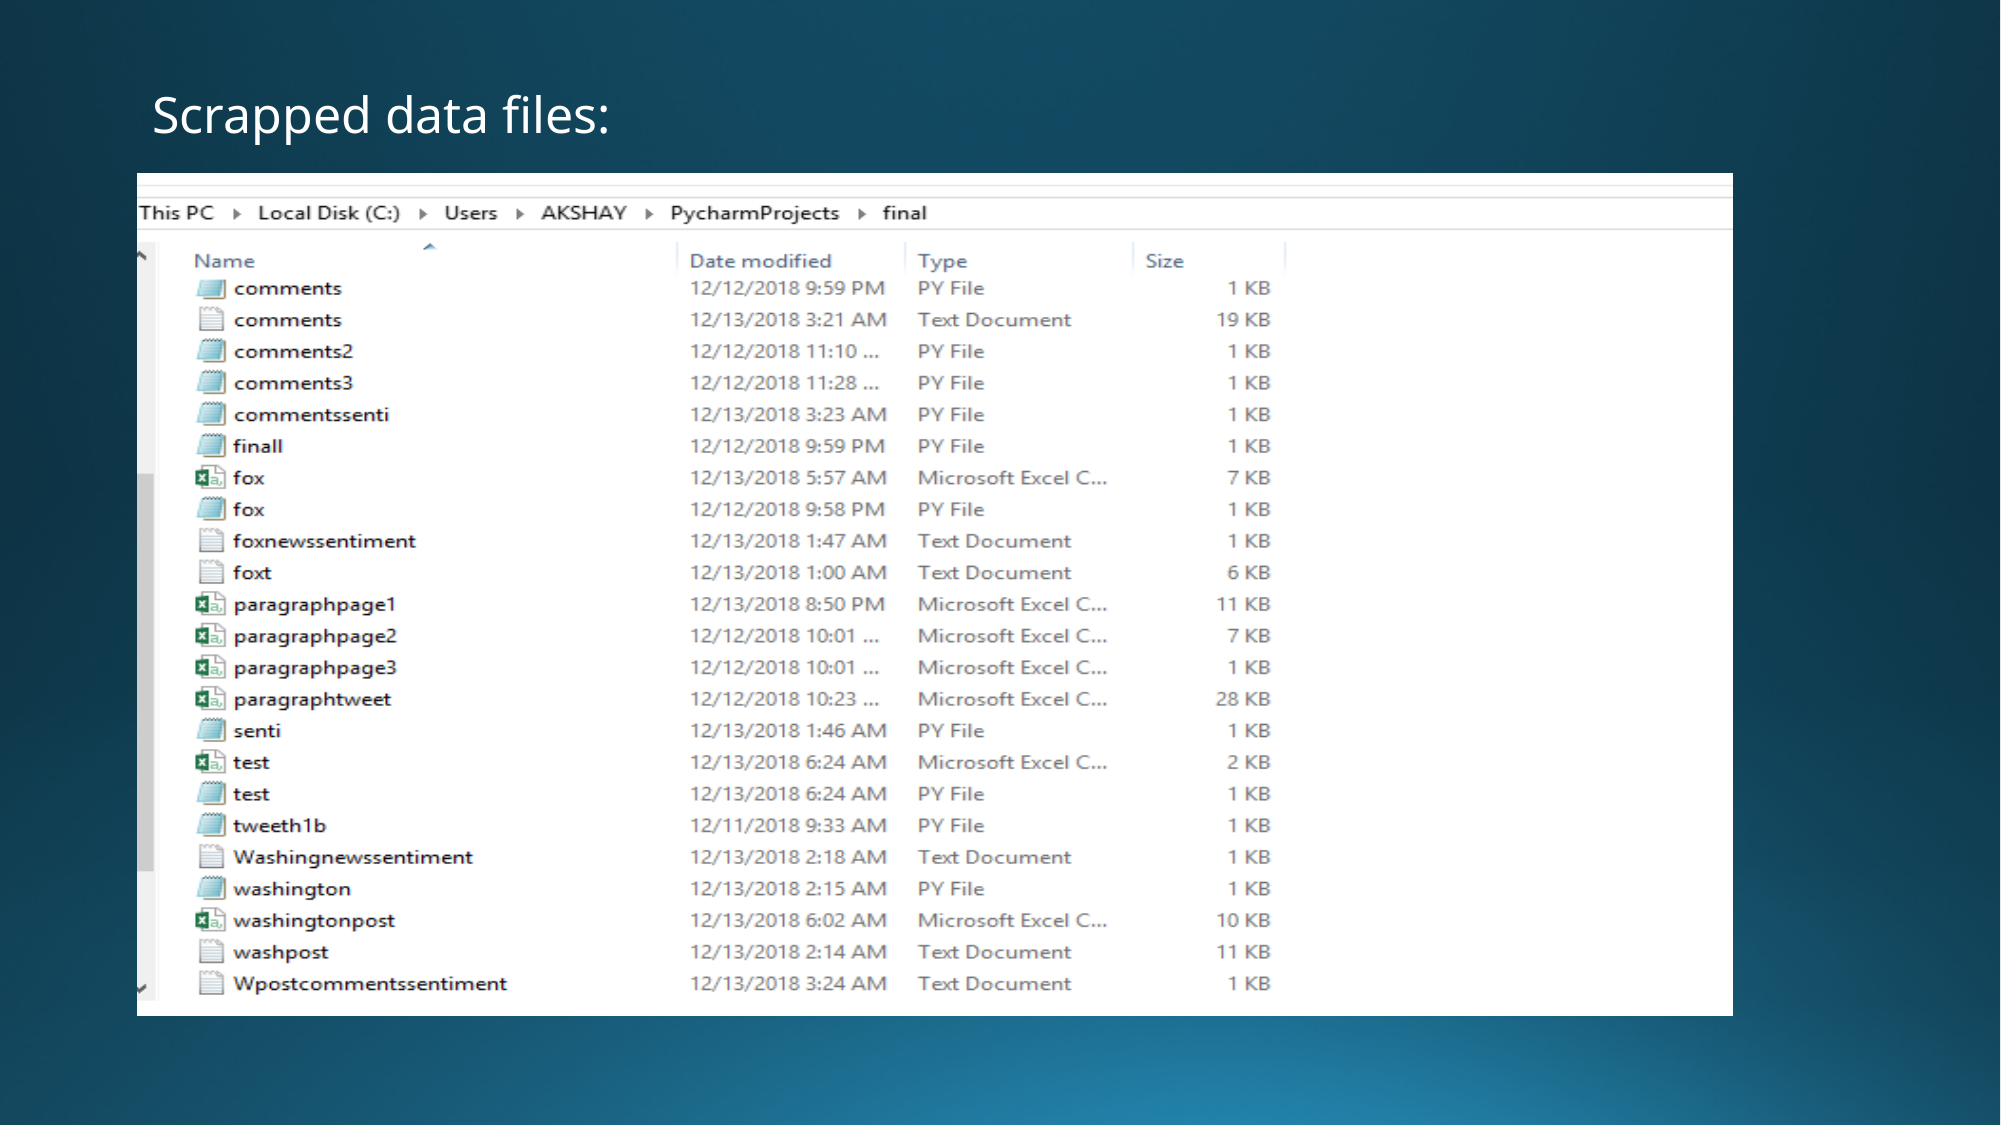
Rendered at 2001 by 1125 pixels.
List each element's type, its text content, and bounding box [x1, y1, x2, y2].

title Scrapped data files: [137, 59, 1863, 174]
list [137, 173, 1733, 1016]
picture [0, 0, 2001, 1125]
